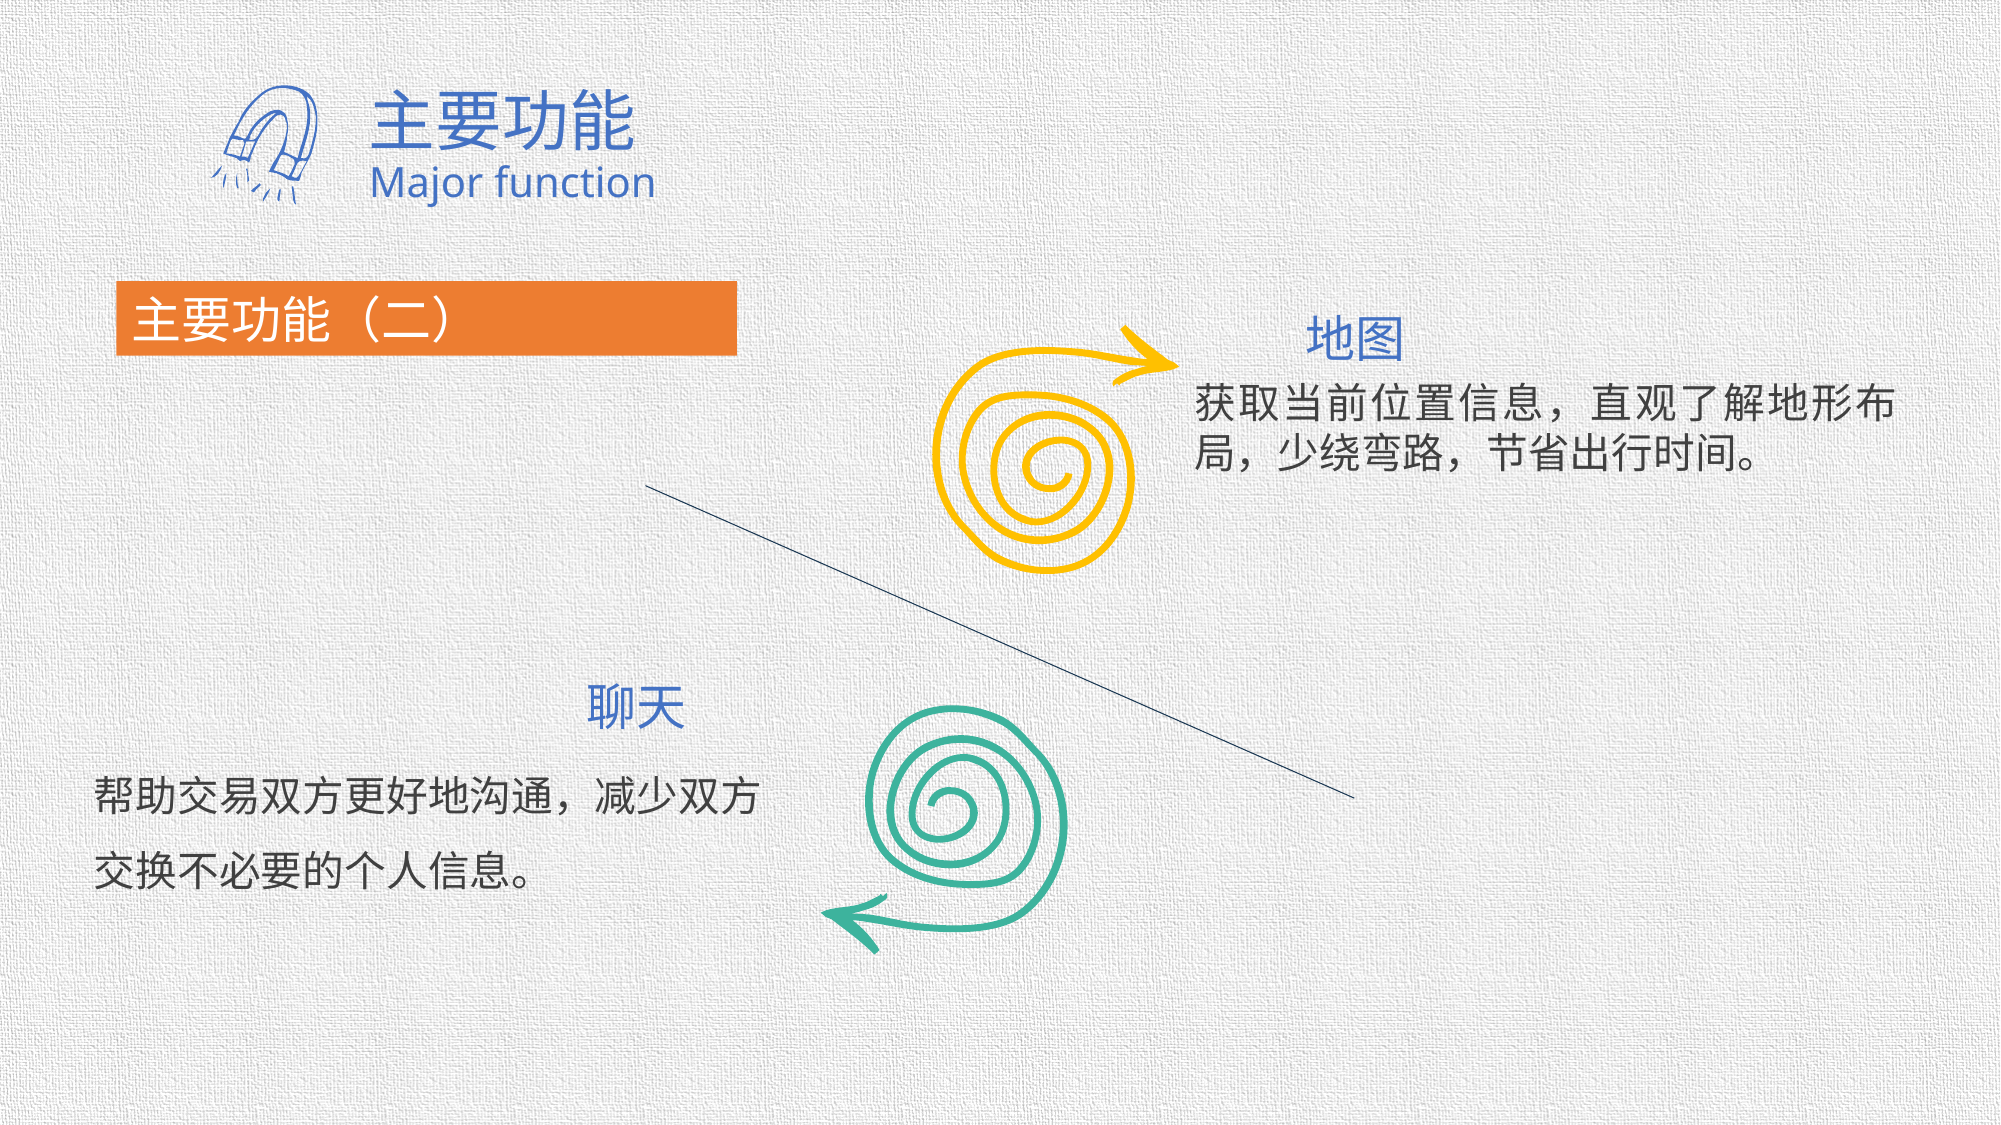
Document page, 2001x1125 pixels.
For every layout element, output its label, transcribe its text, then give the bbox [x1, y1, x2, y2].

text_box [1179, 300, 1913, 486]
text_box 主要功能（二） [116, 281, 737, 356]
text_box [645, 485, 1355, 799]
picture [0, 0, 2001, 1125]
text_box [932, 324, 1179, 485]
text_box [354, 71, 1188, 214]
text_box [820, 799, 1068, 955]
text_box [79, 667, 813, 904]
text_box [211, 81, 318, 205]
